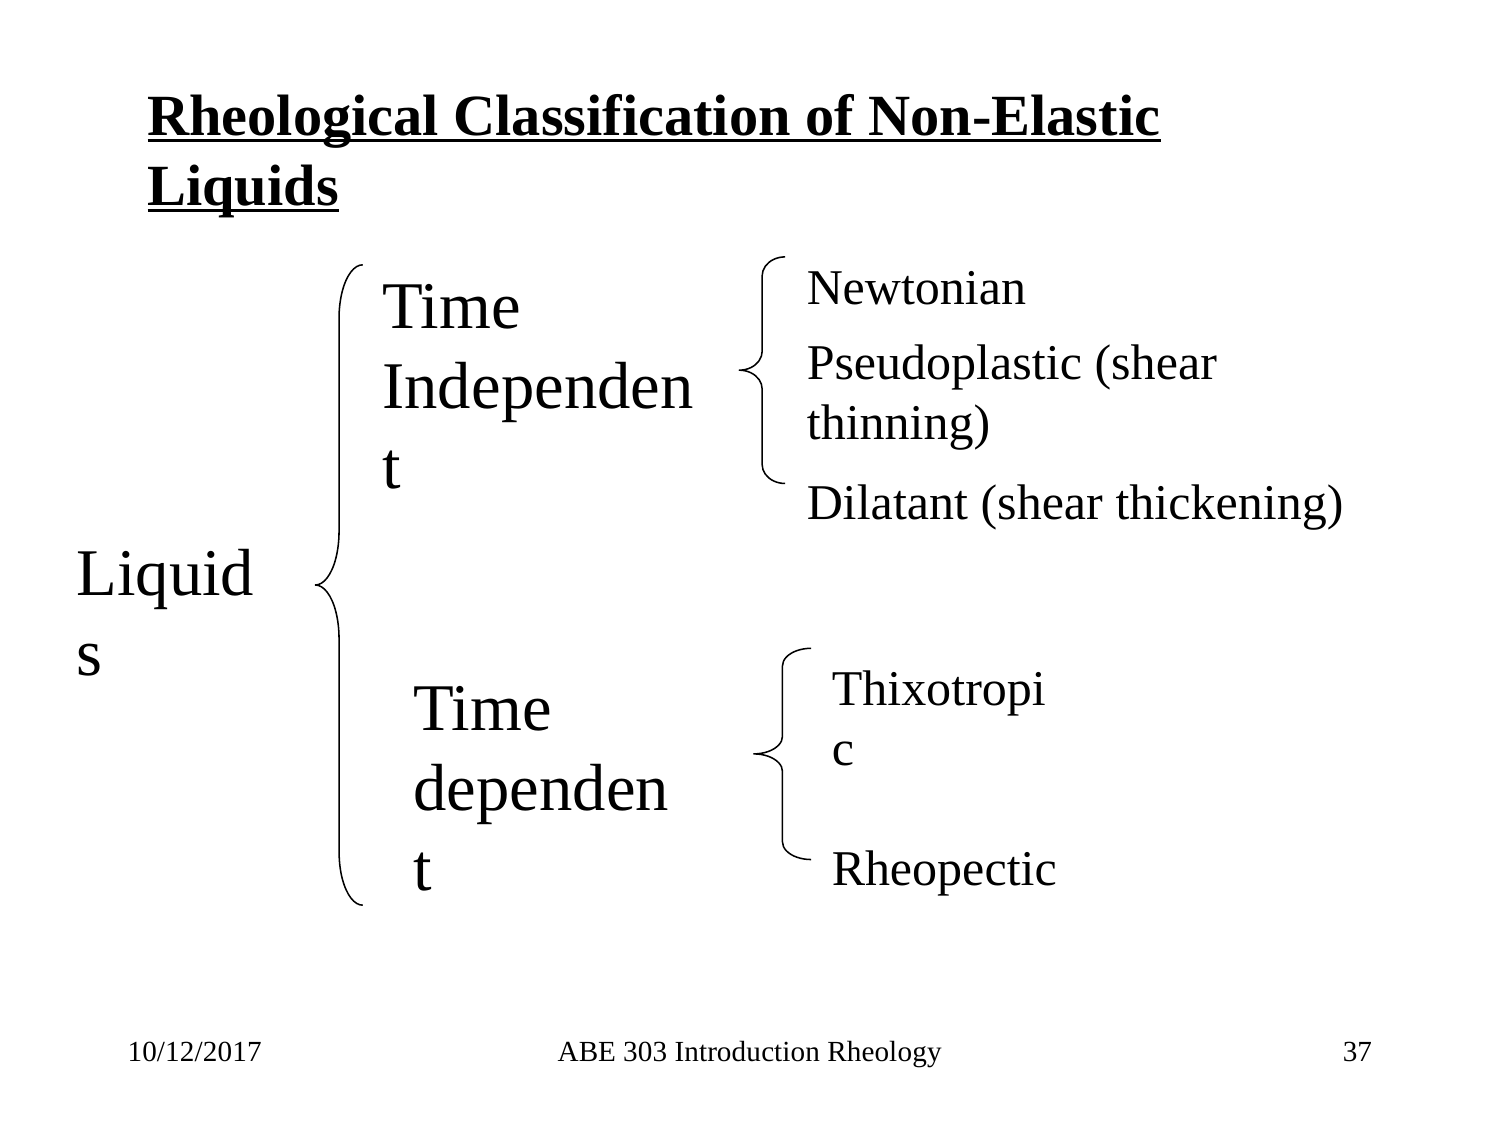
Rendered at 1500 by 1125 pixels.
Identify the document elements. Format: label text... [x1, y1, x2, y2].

text_box Time Independent [367, 254, 727, 430]
footer ABE 303 Introduction Rheology [512, 1025, 988, 1100]
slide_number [112, 1025, 425, 1100]
text_box Thixotropic Rheopectic [816, 648, 1084, 843]
text_box [753, 648, 812, 860]
text_box Time dependent [398, 656, 703, 832]
text_box [315, 264, 363, 906]
text_box Liquids [61, 521, 296, 617]
text_box [739, 256, 786, 484]
slide_number ‹#› [1074, 1025, 1388, 1100]
text_box Rheological Classification of Non-Elastic Liquids [132, 69, 1382, 155]
text_box Newtonian Pseudoplastic (shear thinning) Dilatant (shear thickening) [791, 247, 1428, 484]
